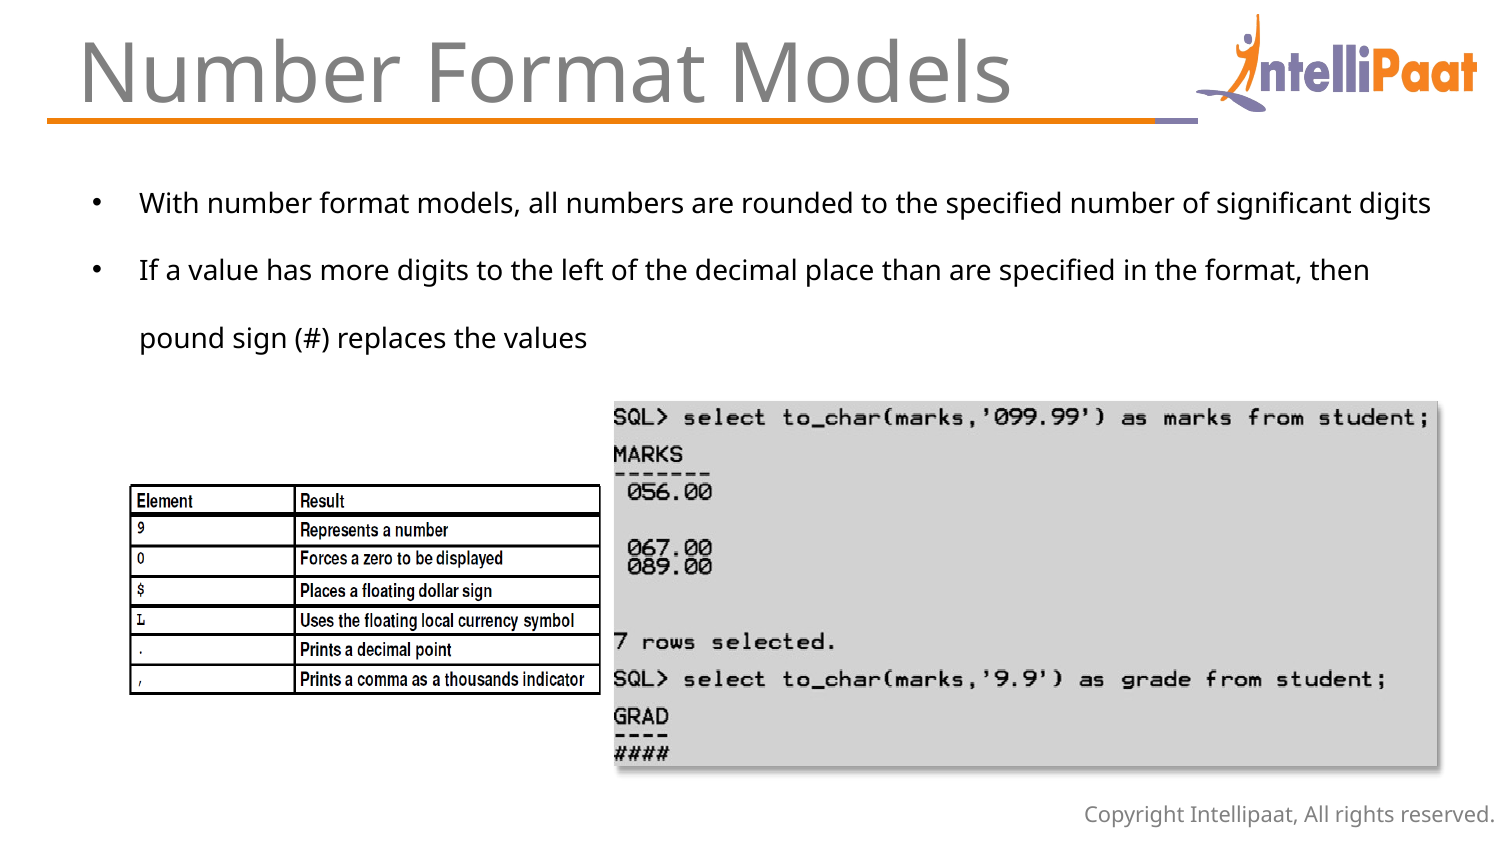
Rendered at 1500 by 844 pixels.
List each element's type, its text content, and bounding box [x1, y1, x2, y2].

text_box [129, 484, 601, 695]
text_box [609, 394, 1448, 785]
picture [1196, 14, 1477, 112]
text_box Number Format Models [77, 23, 1143, 119]
text_box With number format models, all numbers are rounded to the specified number of significant digits If a value has more digits to the left of the decimal place than are specified in the format, then pound sign (#) replaces the values [77, 143, 1449, 362]
